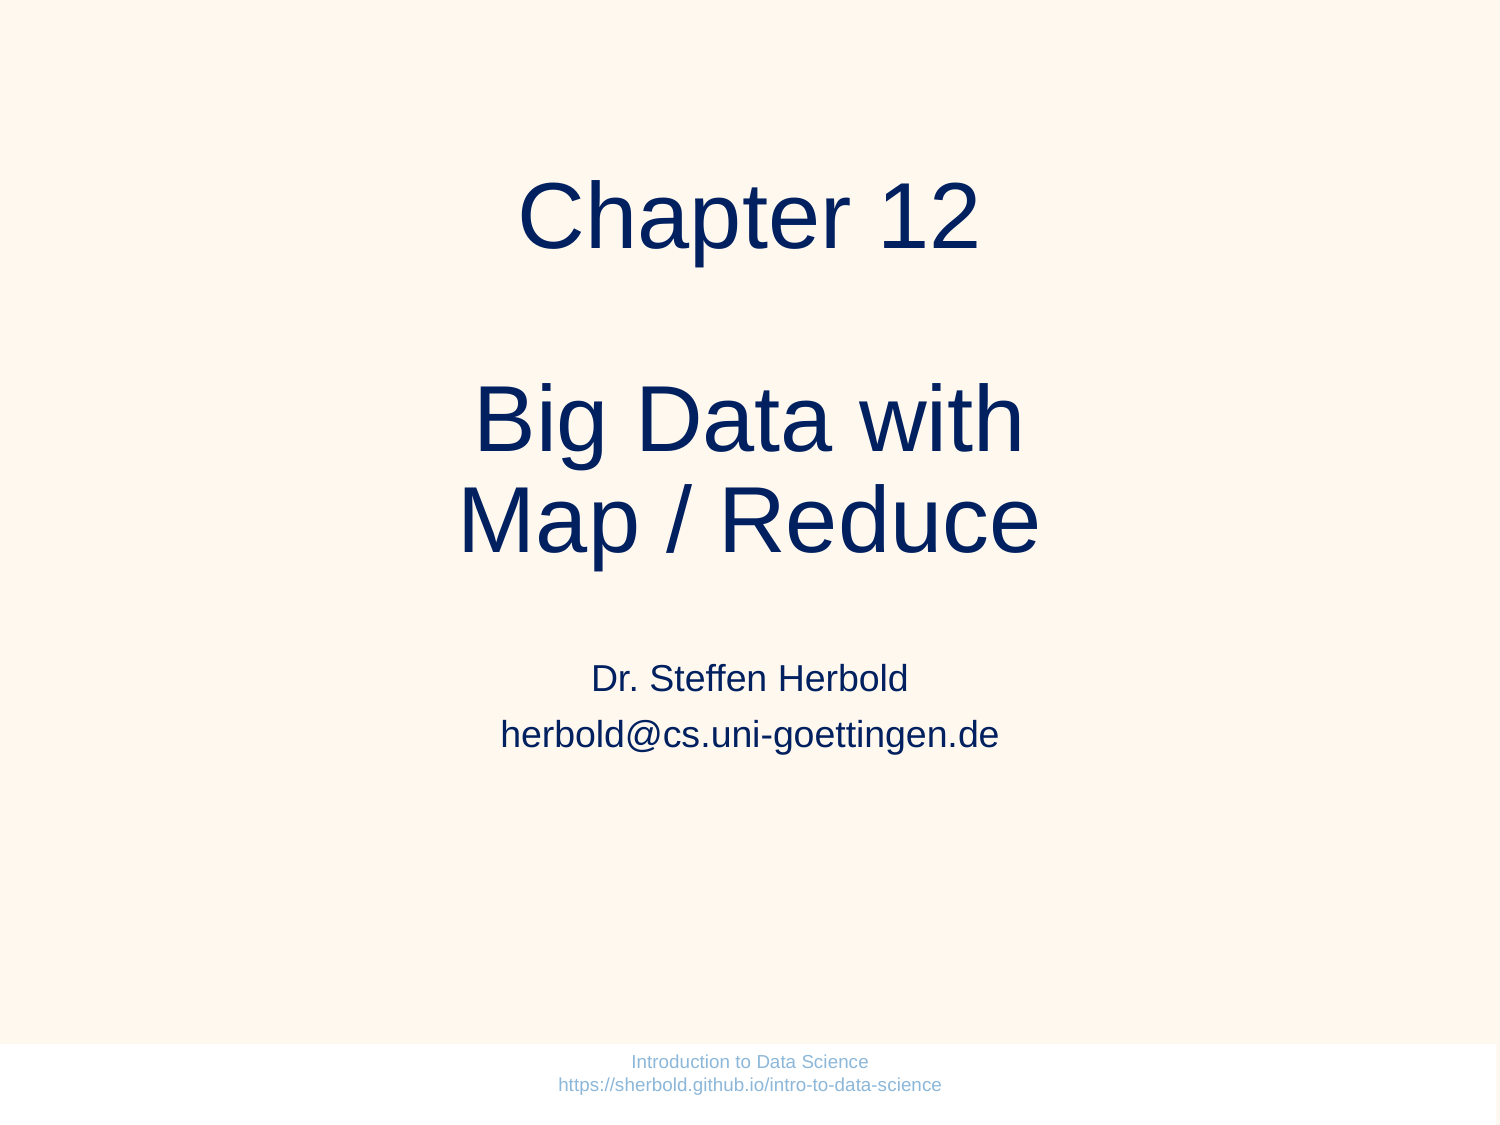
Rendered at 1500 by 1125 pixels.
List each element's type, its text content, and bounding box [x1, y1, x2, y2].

title Chapter 12 Big Data with Map / Reduce [187, 149, 1313, 590]
footer Introduction to Data Science https://sherbold.github.io/intro-to-data-science [496, 1042, 1004, 1103]
subtitle Dr. Steffen Herbold herbold@cs.uni-goettingen.de [187, 590, 1313, 863]
